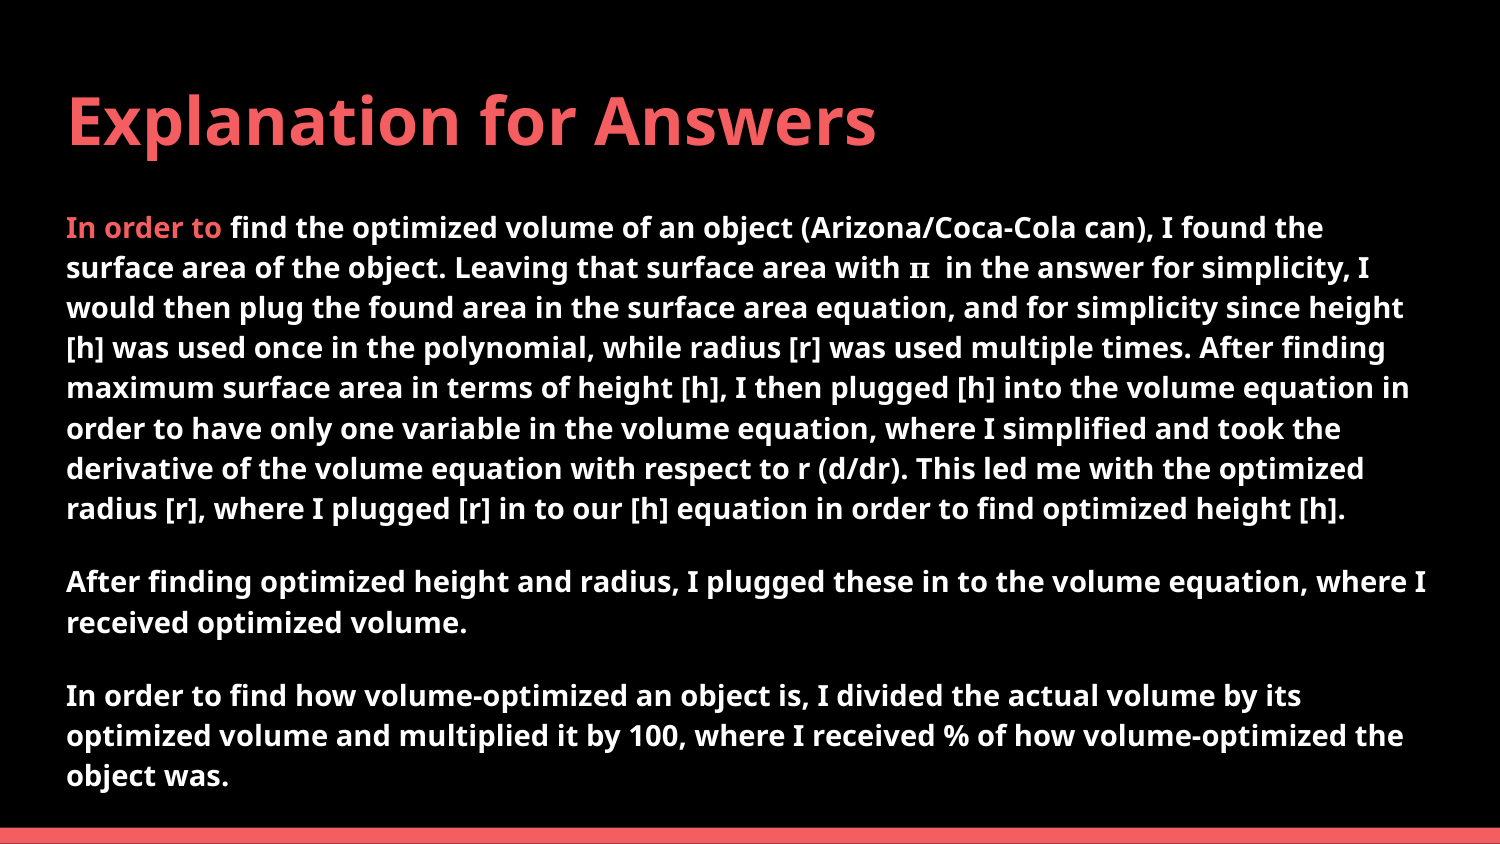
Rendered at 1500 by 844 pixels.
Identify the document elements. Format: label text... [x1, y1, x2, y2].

list In order to find the optimized volume of an object (Arizona/Coca-Cola can), I found the surface area of the object. Leaving that surface area with 𝛑 in the answer for simplicity, I would then plug the found area in the surface area equation, and for simplicity since height [h] was used once in the polynomial, while radius [r] was used multiple times. After finding maximum surface area in terms of height [h], I then plugged [h] into the volume equation in order to have only one variable in the volume equation, where I simplified and took the derivative of the volume equation with respect to r (d/dr). This led me with the optimized radius [r], where I plugged [r] in to our [h] equation in order to find optimized height [h]. After finding optimized height and radius, I plugged these in to the volume equation, where I received optimized volume. In order to find how volume-optimized an object is, I divided the actual volume by its optimized volume and multiplied it by 100, where I received % of how volume-optimized the object was. [51, 189, 1449, 750]
title Explanation for Answers [51, 64, 1449, 167]
